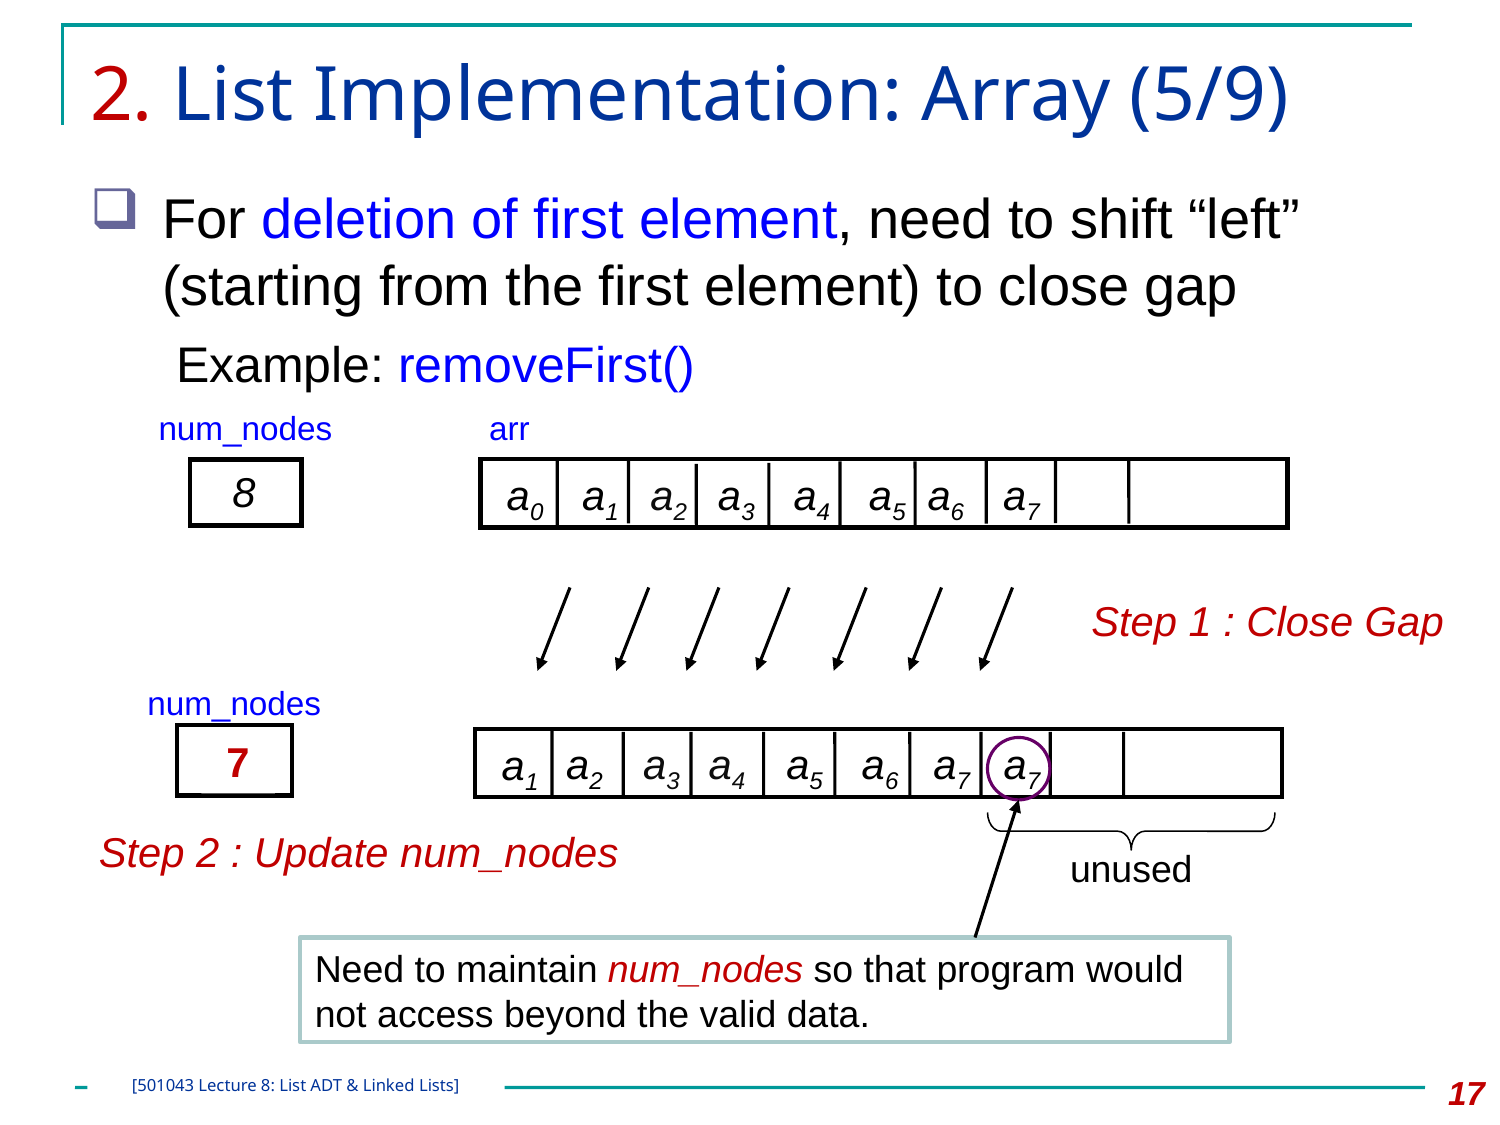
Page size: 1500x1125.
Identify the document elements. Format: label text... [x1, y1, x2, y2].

text_box Step 2 : Update num_nodes [84, 818, 634, 884]
text_box Need to maintain num_nodes so that program would not access beyond the valid data. [298, 935, 1232, 1044]
list For deletion of first element, need to shift “left” (starting from the first element) to close gap [74, 174, 1426, 326]
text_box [131, 674, 1283, 798]
text_box Step 1 : Close Gap [1076, 587, 1459, 653]
slide_number 17 [1400, 1065, 1500, 1125]
title 2. List Implementation: Array (5/9) [74, 37, 1426, 168]
text_box [501043 Lecture 8: List ADT & Linked Lists] [87, 1074, 505, 1105]
text_box Example: removeFirst() [161, 324, 711, 398]
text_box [537, 587, 1013, 672]
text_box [987, 812, 1276, 899]
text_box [974, 737, 1051, 938]
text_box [142, 399, 1288, 529]
